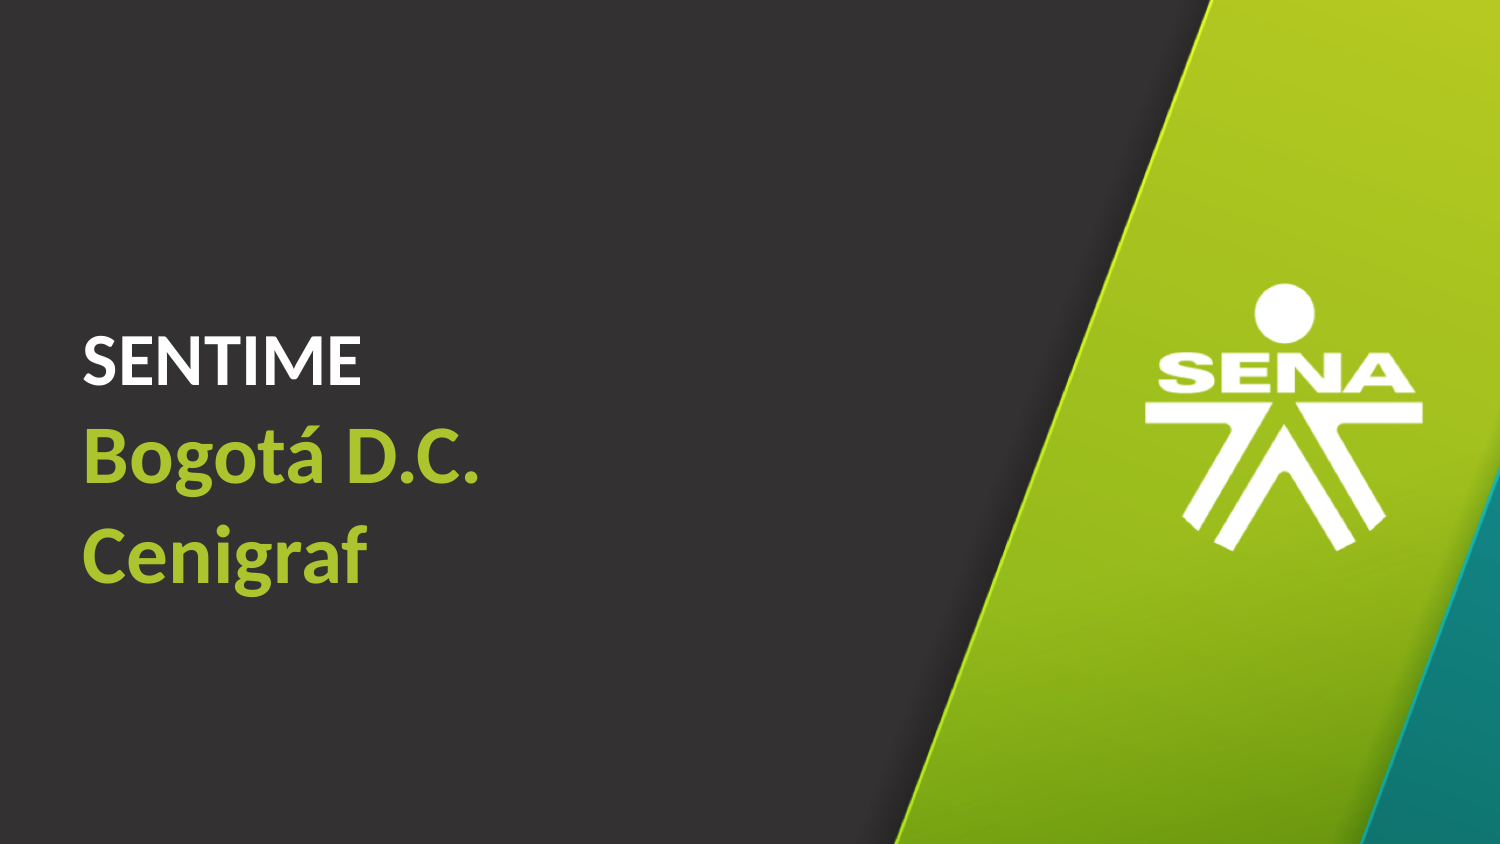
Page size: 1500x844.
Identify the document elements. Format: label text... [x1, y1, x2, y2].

picture [0, 0, 1500, 844]
text_box SENTIME Bogotá D.C. Cenigraf [67, 310, 1320, 601]
